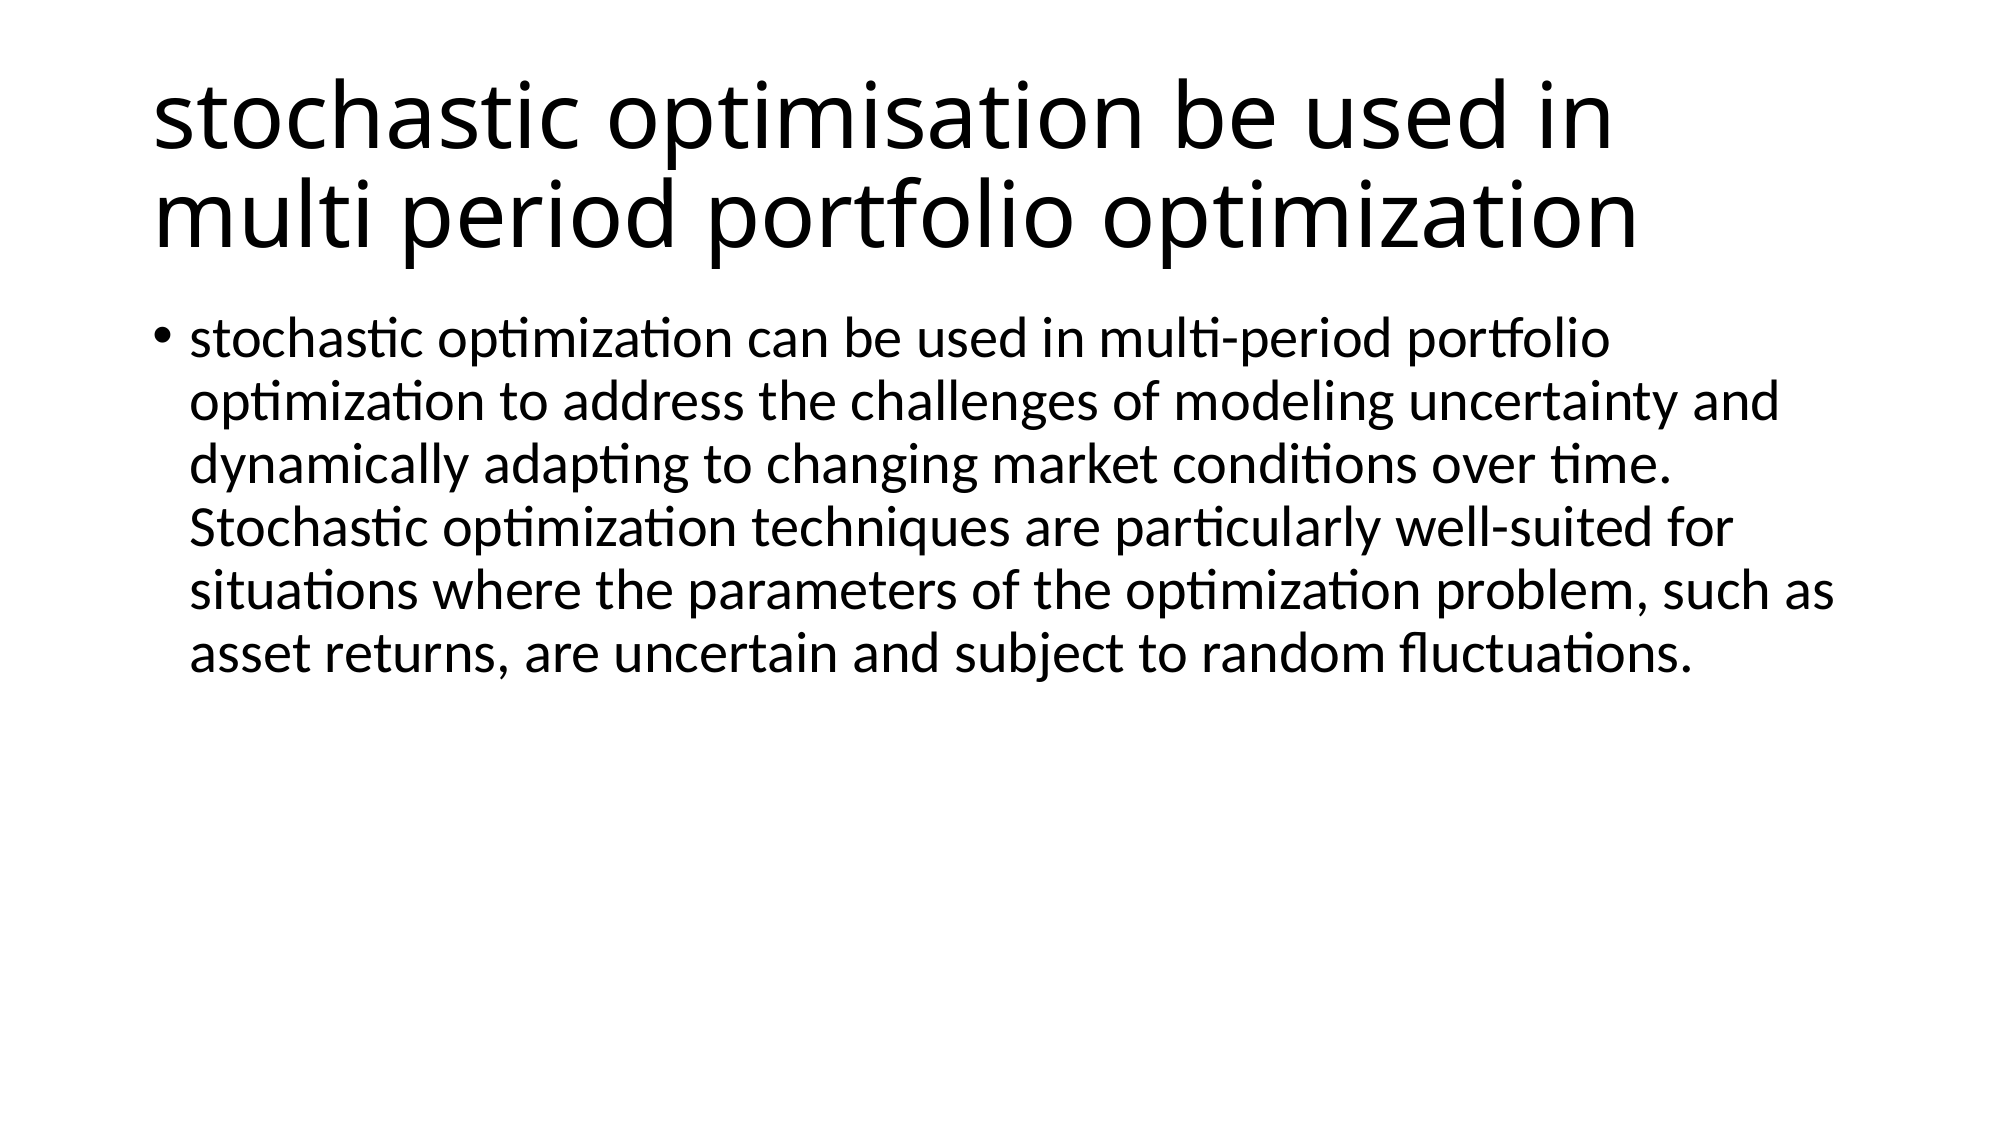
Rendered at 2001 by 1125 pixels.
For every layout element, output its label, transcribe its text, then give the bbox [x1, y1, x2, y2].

title stochastic optimisation be used in multi period portfolio optimization [137, 59, 1863, 278]
list stochastic optimization can be used in multi-period portfolio optimization to address the challenges of modeling uncertainty and dynamically adapting to changing market conditions over time. Stochastic optimization techniques are particularly well-suited for situations where the parameters of the optimization problem, such as asset returns, are uncertain and subject to random fluctuations. [137, 299, 1863, 1014]
